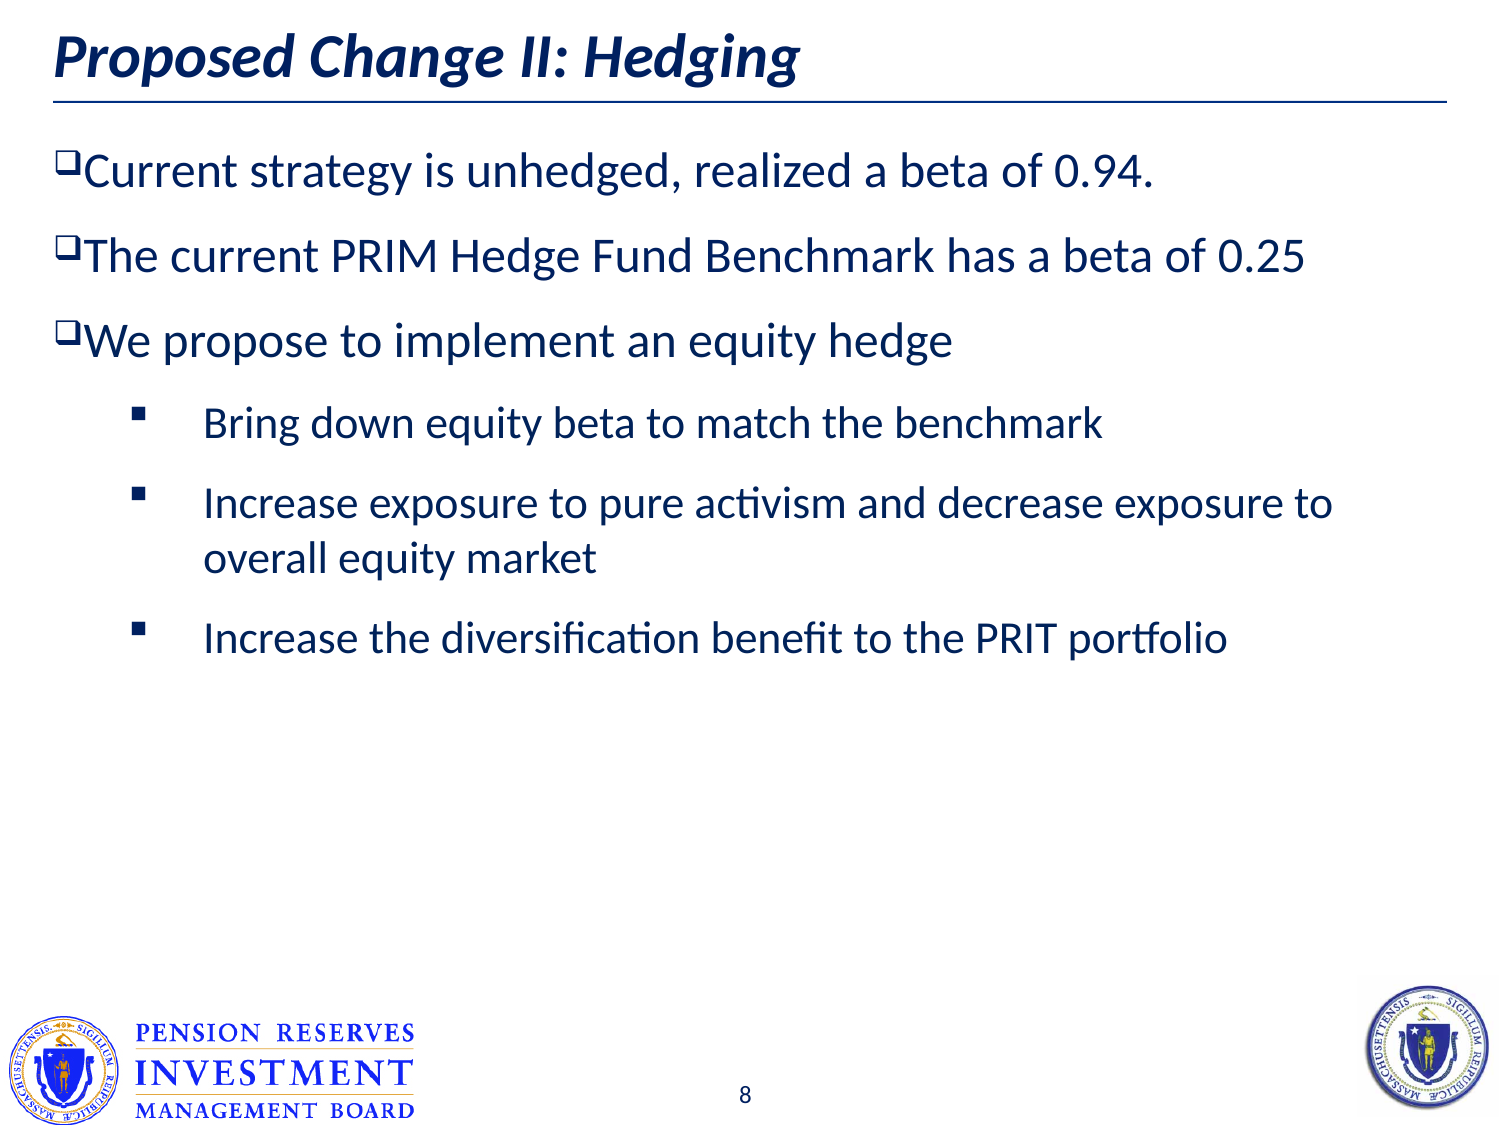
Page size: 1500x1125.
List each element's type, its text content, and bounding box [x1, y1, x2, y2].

footer [512, 1042, 988, 1103]
picture [1357, 975, 1499, 1117]
title Proposed Change II: Hedging [53, 20, 1447, 91]
list Current strategy is unhedged, realized a beta of 0.94. The current PRIM Hedge Fund Benchmark has a beta of 0.25 We propose to implement an equity hedge Bring down equity beta to match the benchmark Increase exposure to pure activism and decrease exposure to overall equity market Increase the diversification benefit to the PRIT portfolio [53, 137, 1447, 988]
picture [3, 1014, 422, 1125]
